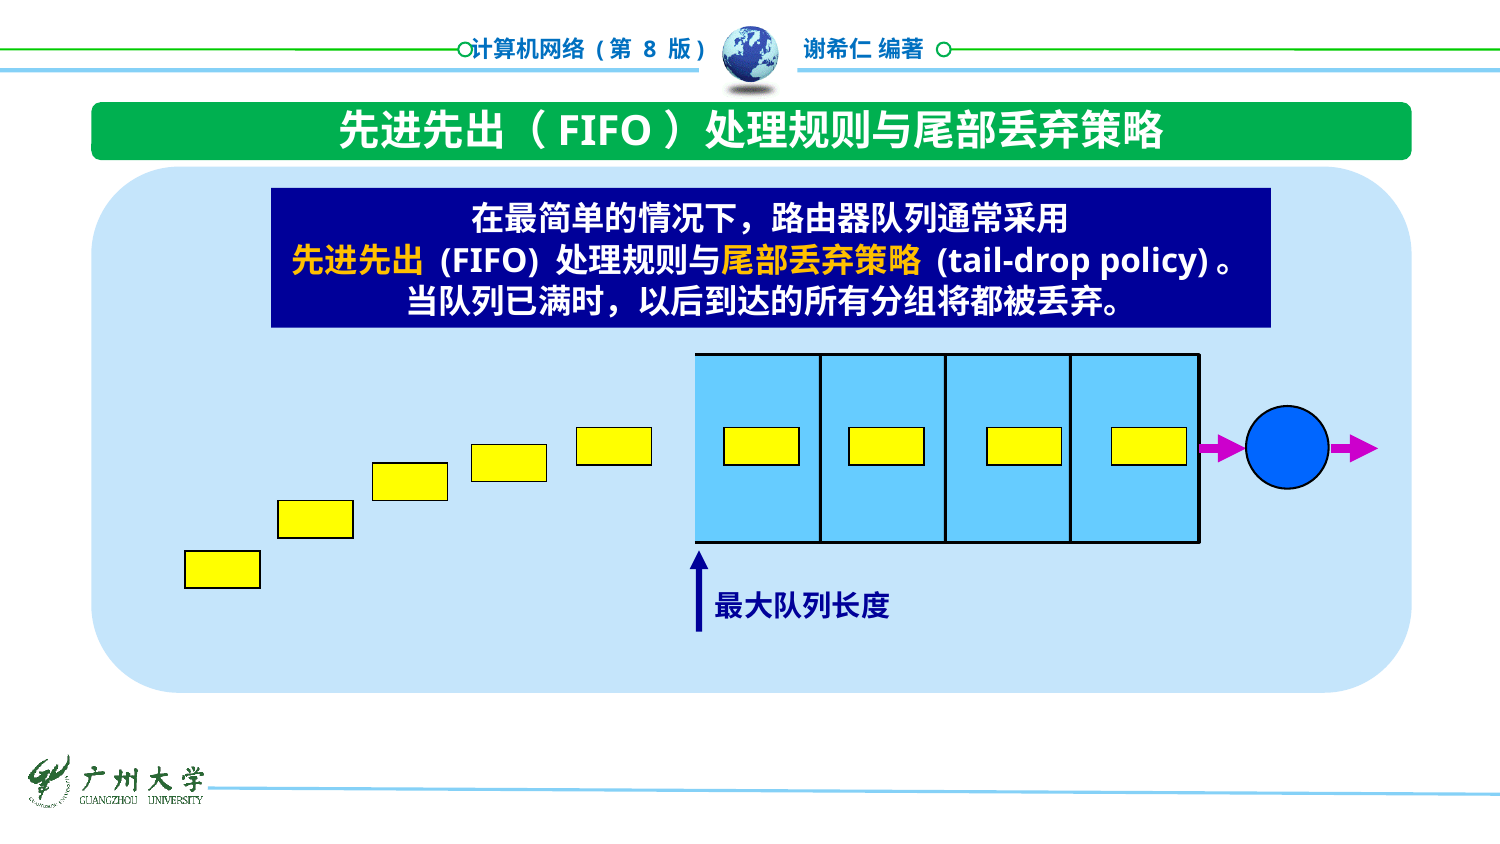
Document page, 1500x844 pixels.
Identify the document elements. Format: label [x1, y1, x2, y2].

picture [28, 754, 204, 808]
picture [720, 24, 780, 96]
text_box [89, 164, 1414, 695]
text_box [91, 96, 1412, 162]
